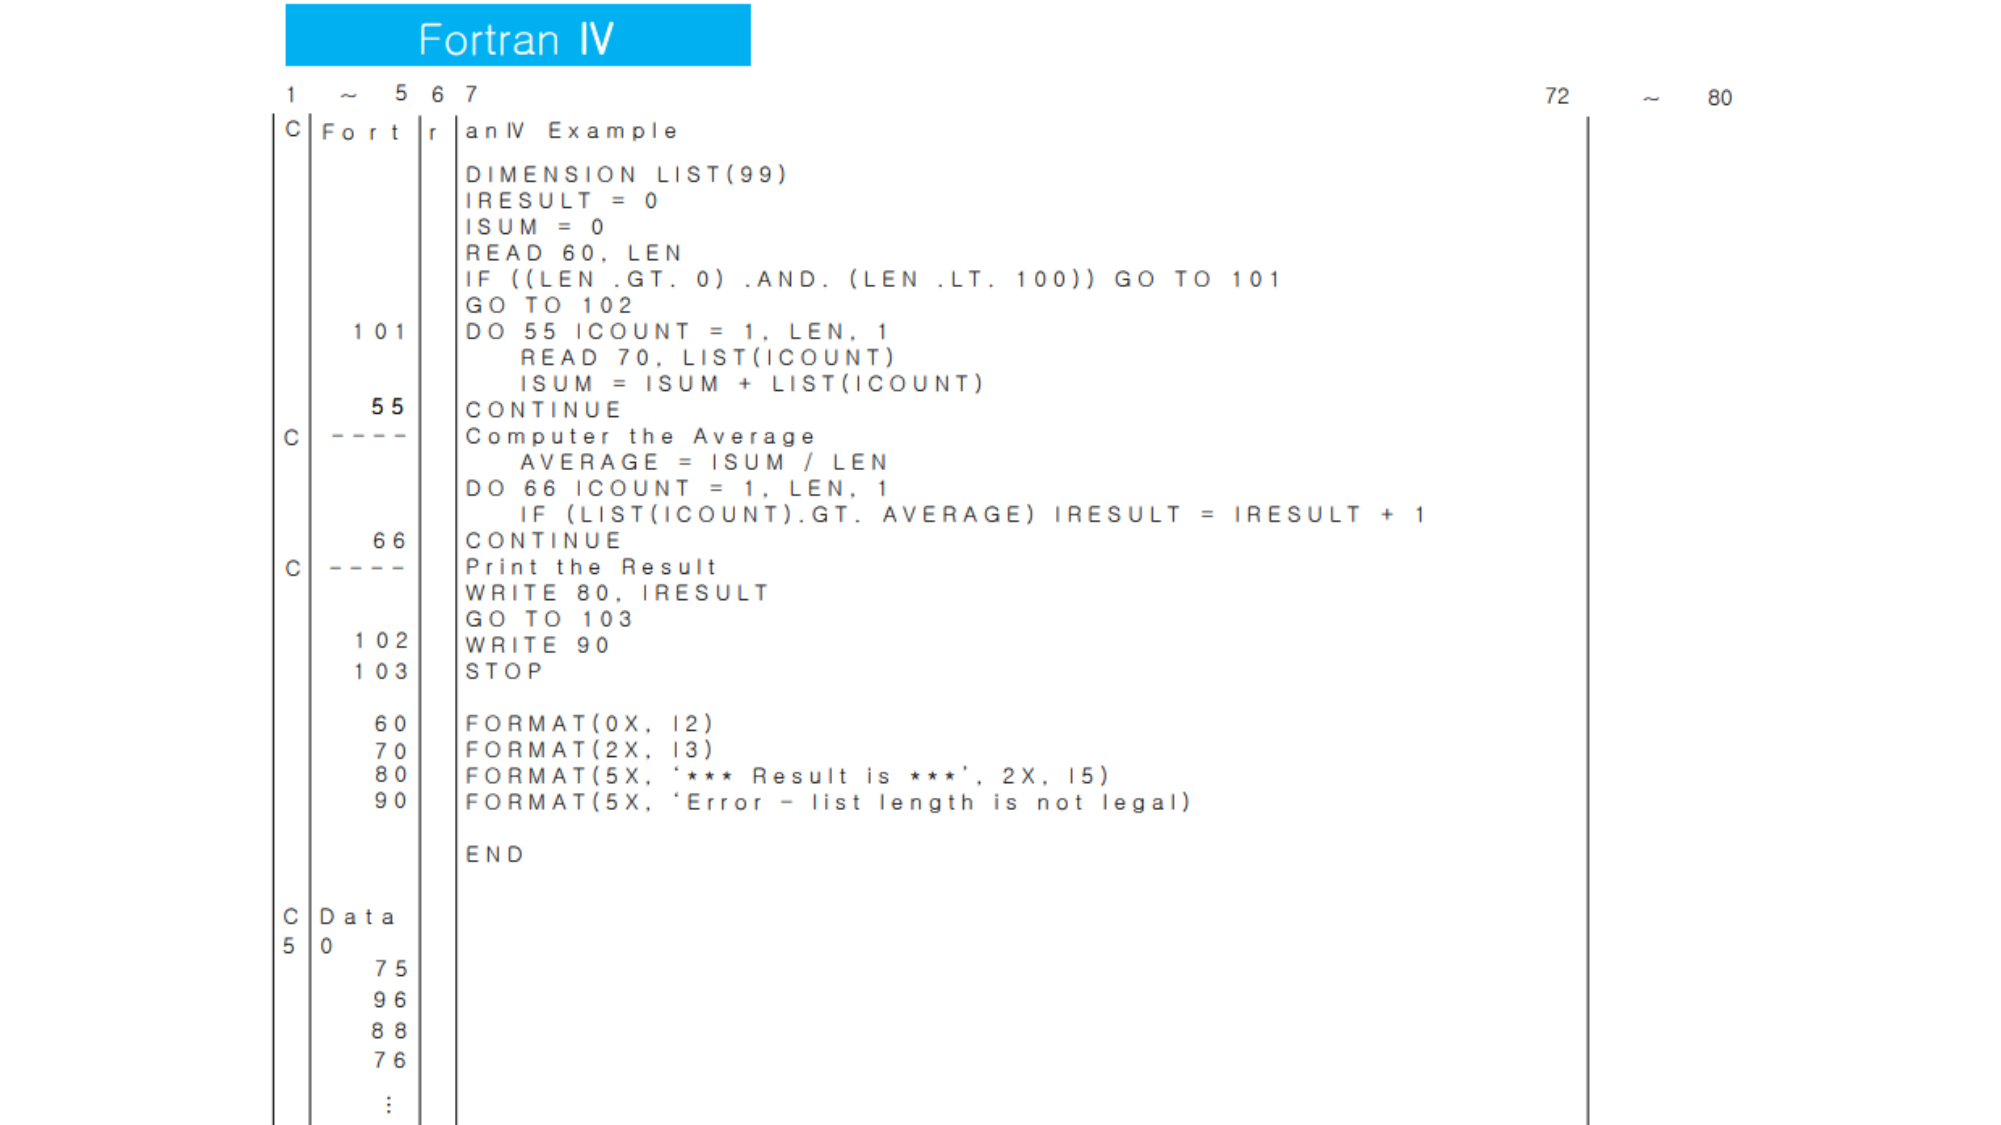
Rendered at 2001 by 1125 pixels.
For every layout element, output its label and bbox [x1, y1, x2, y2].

picture [265, 1, 1740, 1125]
